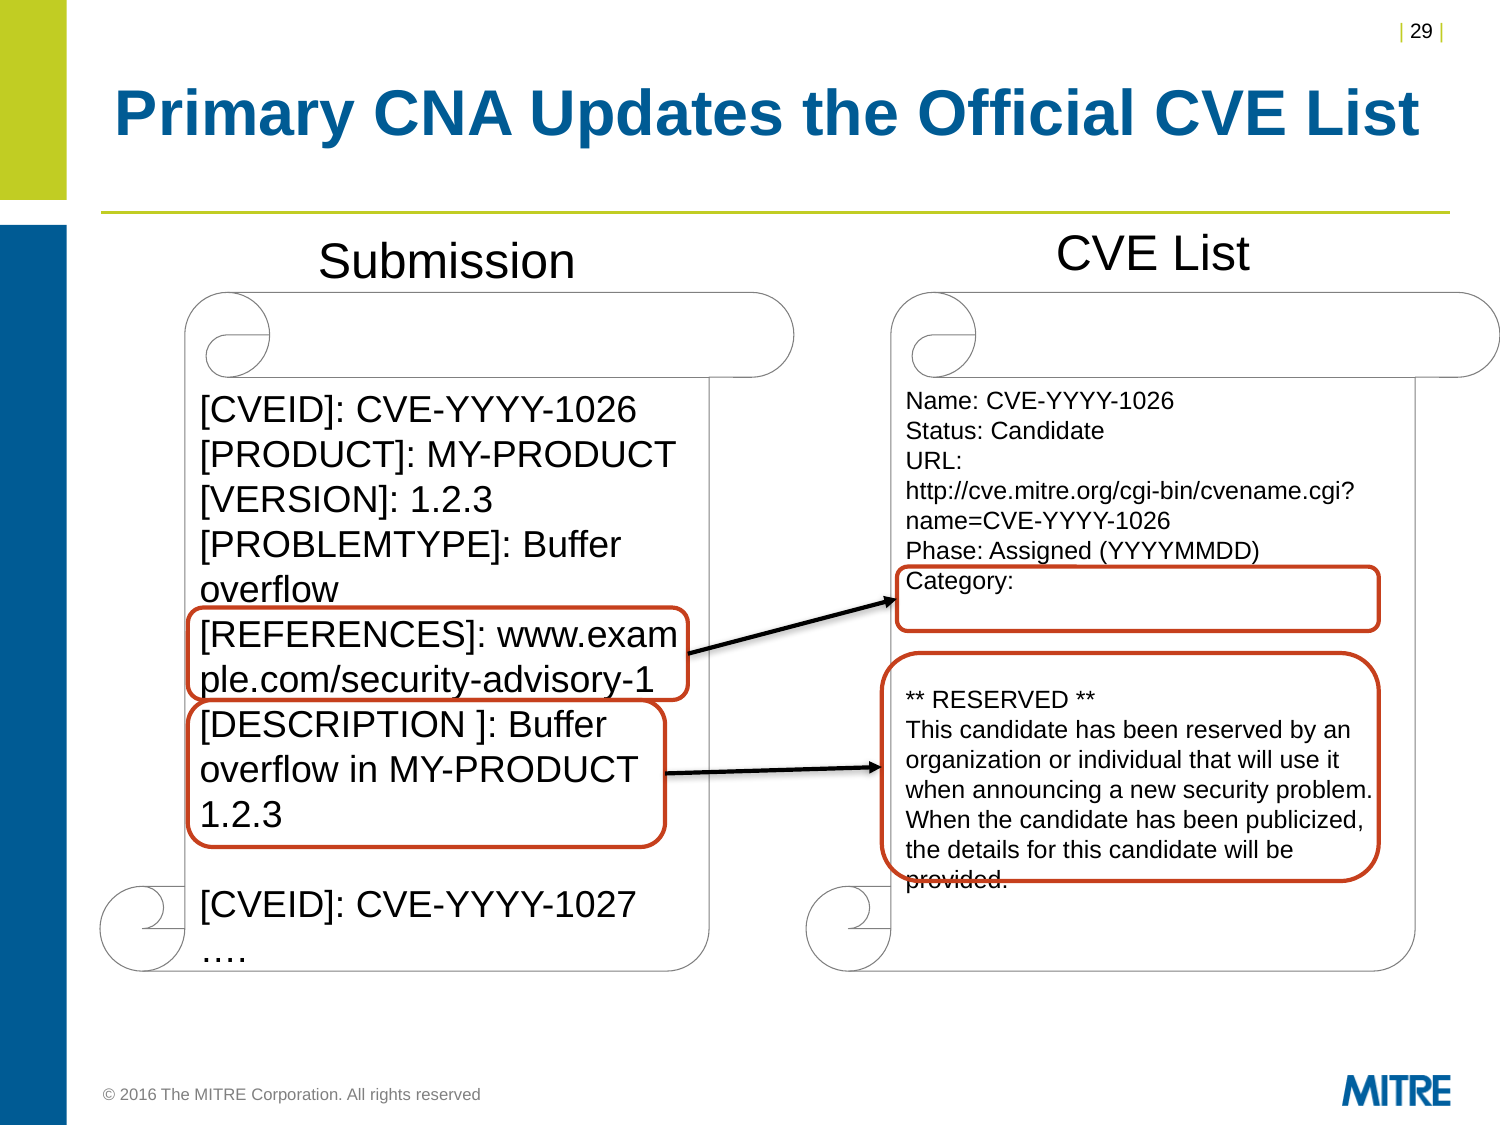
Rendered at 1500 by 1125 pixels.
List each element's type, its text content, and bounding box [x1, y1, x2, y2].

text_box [664, 766, 883, 774]
text_box [879, 650, 1381, 884]
text_box Name: CVE-YYYY-1026 Status: Candidate URL: http://cve.mitre.org/cgi-bin/cvename.cgi?name=CVE-YYYY-1026 Phase: Assigned (YYYYMMDD) Category: ** RESERVED ** This candidate has been reserved by an organization or individual that will use it when announcing a new security problem. When the candidate has been publicized, the details for this candidate will be provided. [803, 290, 1500, 974]
title Primary CNA Updates the Official CVE List [99, 45, 1450, 188]
text_box CVE List [1041, 213, 1265, 288]
text_box [185, 605, 690, 703]
picture [1342, 1072, 1453, 1113]
text_box [185, 702, 668, 850]
text_box Submission [303, 221, 591, 297]
text_box [894, 564, 1381, 634]
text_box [687, 598, 898, 654]
text_box [CVEID]: CVE-YYYY-1026 [PRODUCT]: MY-PRODUCT [VERSION]: 1.2.3 [PROBLEMTYPE]: Buffer overflow [REFERENCES]: www.example.com/security-advisory-1 [DESCRIPTION ]: Buffer overflow in MY-PRODUCT 1.2.3 [CVEID]: CVE-YYYY-1027 …. [97, 290, 796, 974]
